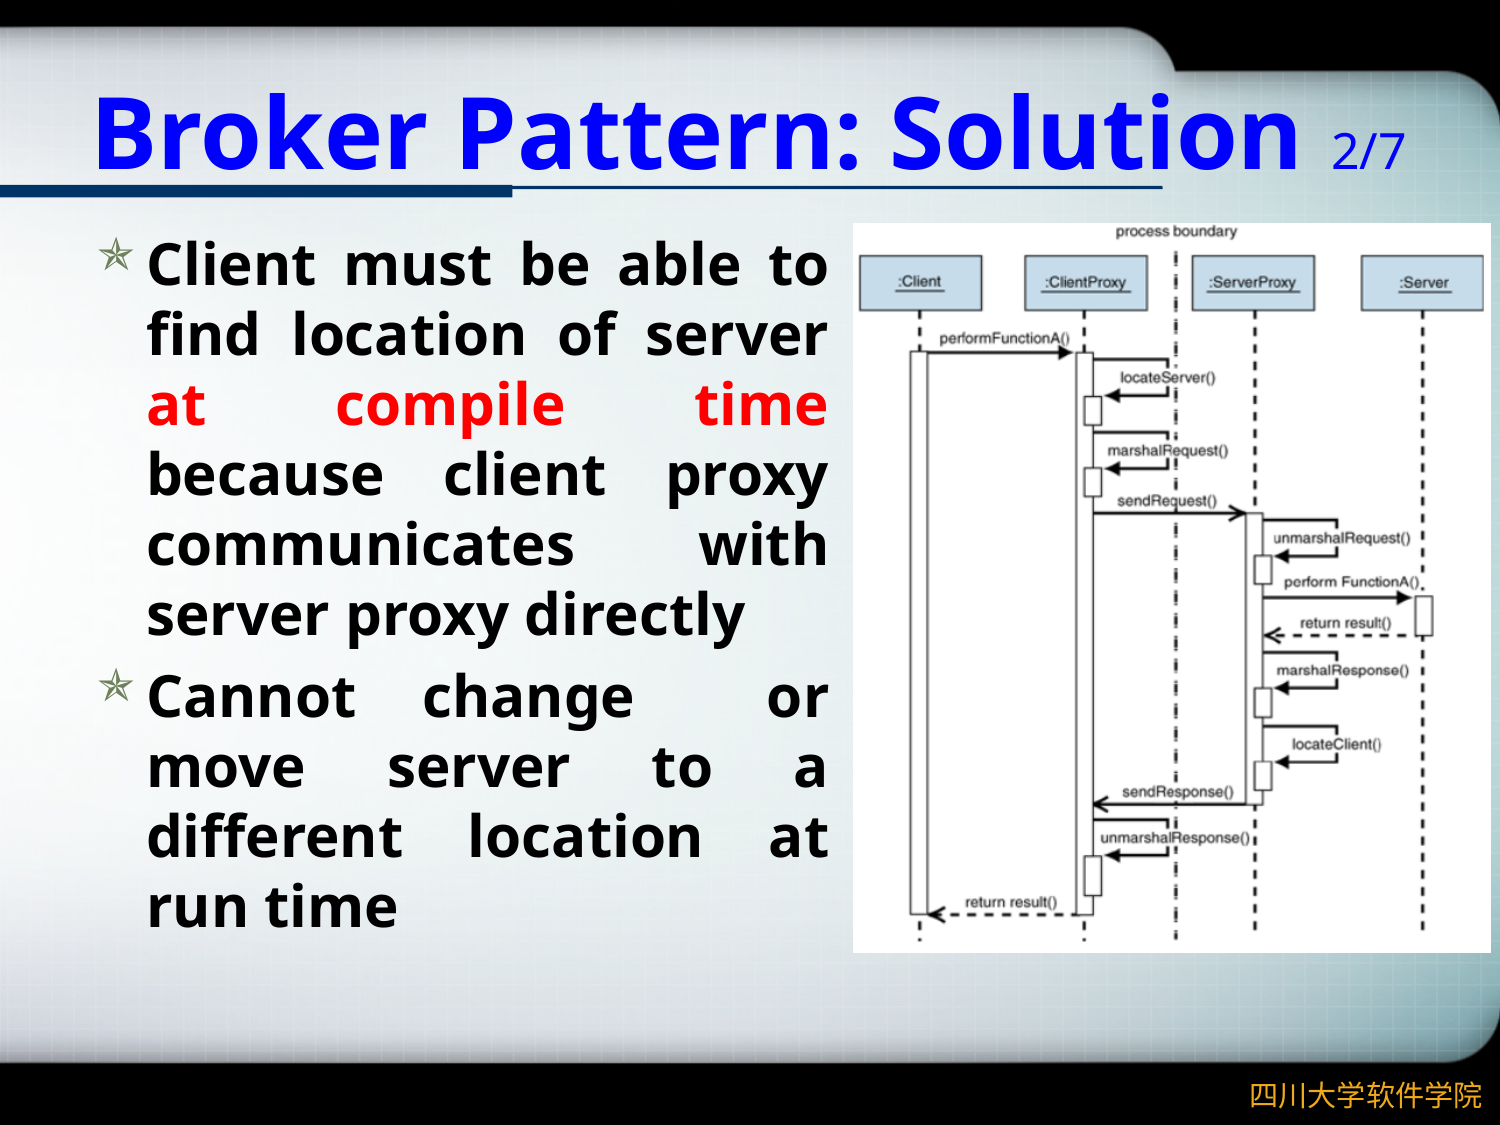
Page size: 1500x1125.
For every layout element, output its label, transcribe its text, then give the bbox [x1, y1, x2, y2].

title Broker Pattern: Solution 2/7 [75, 78, 1500, 180]
list Client must be able to find location of server at compile time because client proxy communicates with server proxy directly Cannot change or move server to a different location at run time [75, 219, 845, 1083]
picture [0, 0, 1500, 1125]
